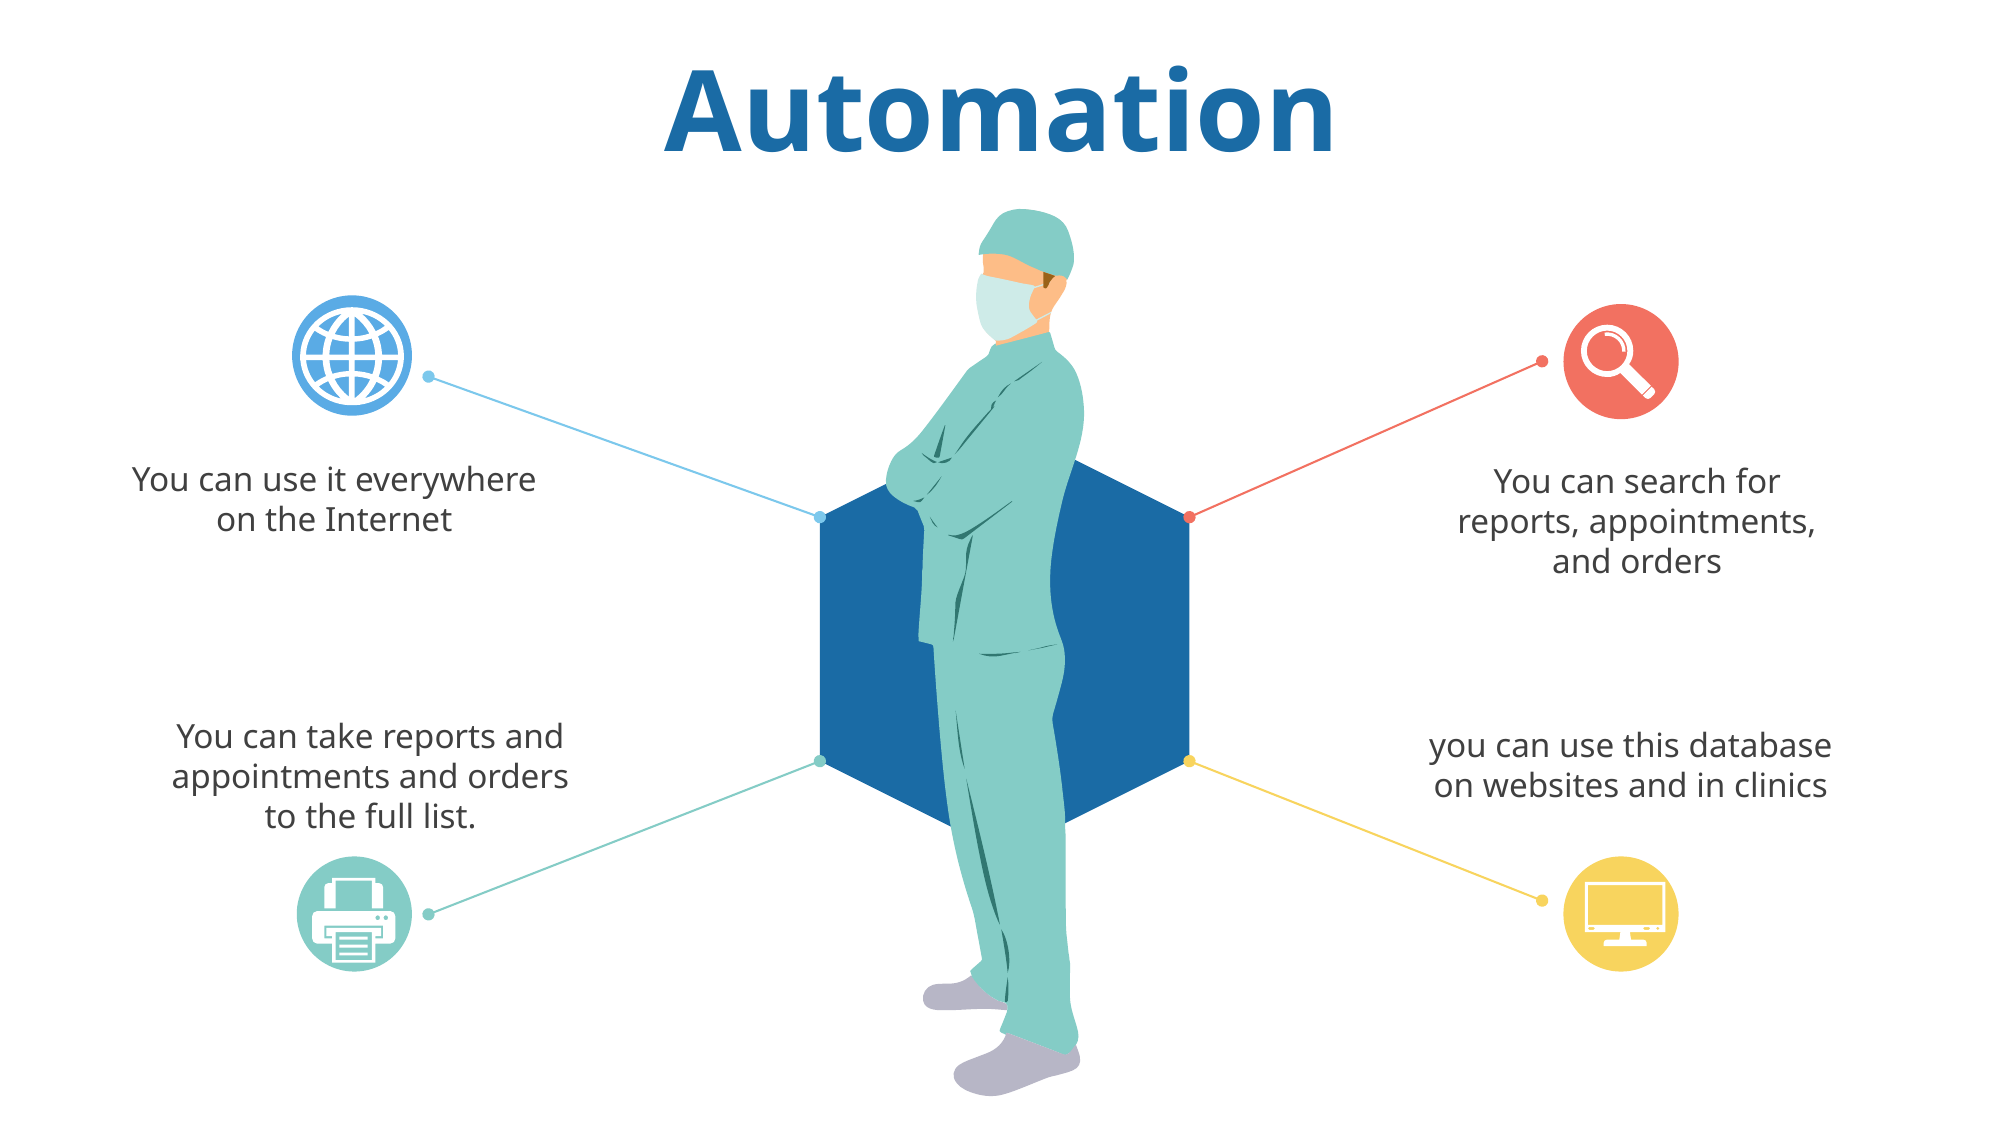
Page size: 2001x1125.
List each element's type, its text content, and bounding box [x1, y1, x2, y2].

text_box [1583, 880, 1667, 948]
text_box [1579, 323, 1657, 401]
text_box [295, 855, 413, 973]
text_box [311, 876, 397, 964]
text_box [428, 376, 820, 518]
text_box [428, 760, 820, 915]
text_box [1189, 760, 1543, 901]
text_box [291, 294, 414, 417]
text_box [299, 306, 405, 407]
text_box [818, 483, 885, 795]
text_box You can take reports and appointments and orders to the full list. [146, 708, 596, 843]
text_box You can use it everywhere on the Internet [109, 451, 560, 546]
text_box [1189, 361, 1543, 517]
text_box you can use this database on websites and in clinics [1406, 716, 1856, 812]
text_box You can search for reports, appointments, and orders [1412, 452, 1863, 588]
list Automation [53, 55, 1952, 175]
text_box [1085, 463, 1191, 815]
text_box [885, 208, 1085, 1096]
text_box [1562, 302, 1680, 421]
text_box [1562, 855, 1680, 973]
